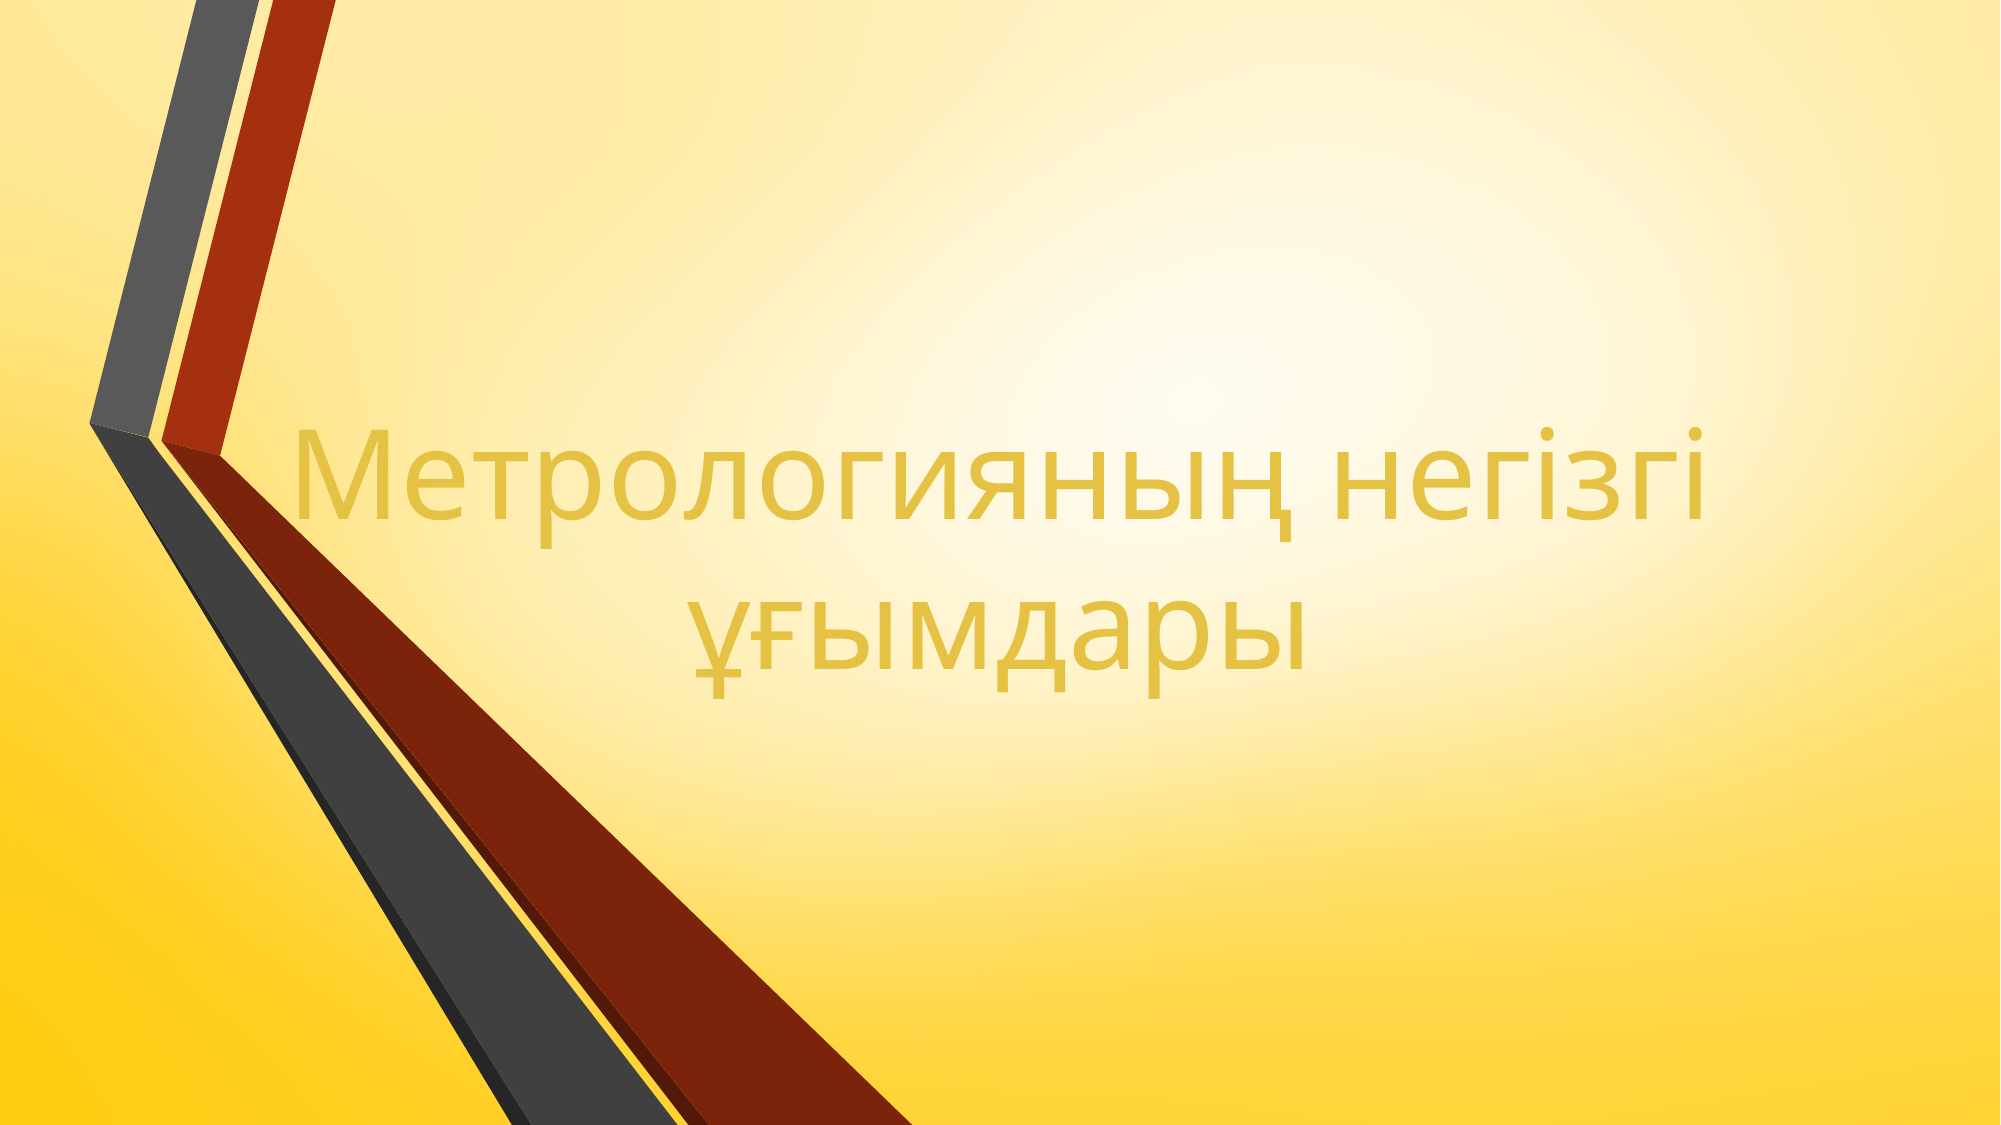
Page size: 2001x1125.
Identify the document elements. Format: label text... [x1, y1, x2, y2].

title Метрологияның негізгі ұғымдары [82, 287, 1918, 702]
